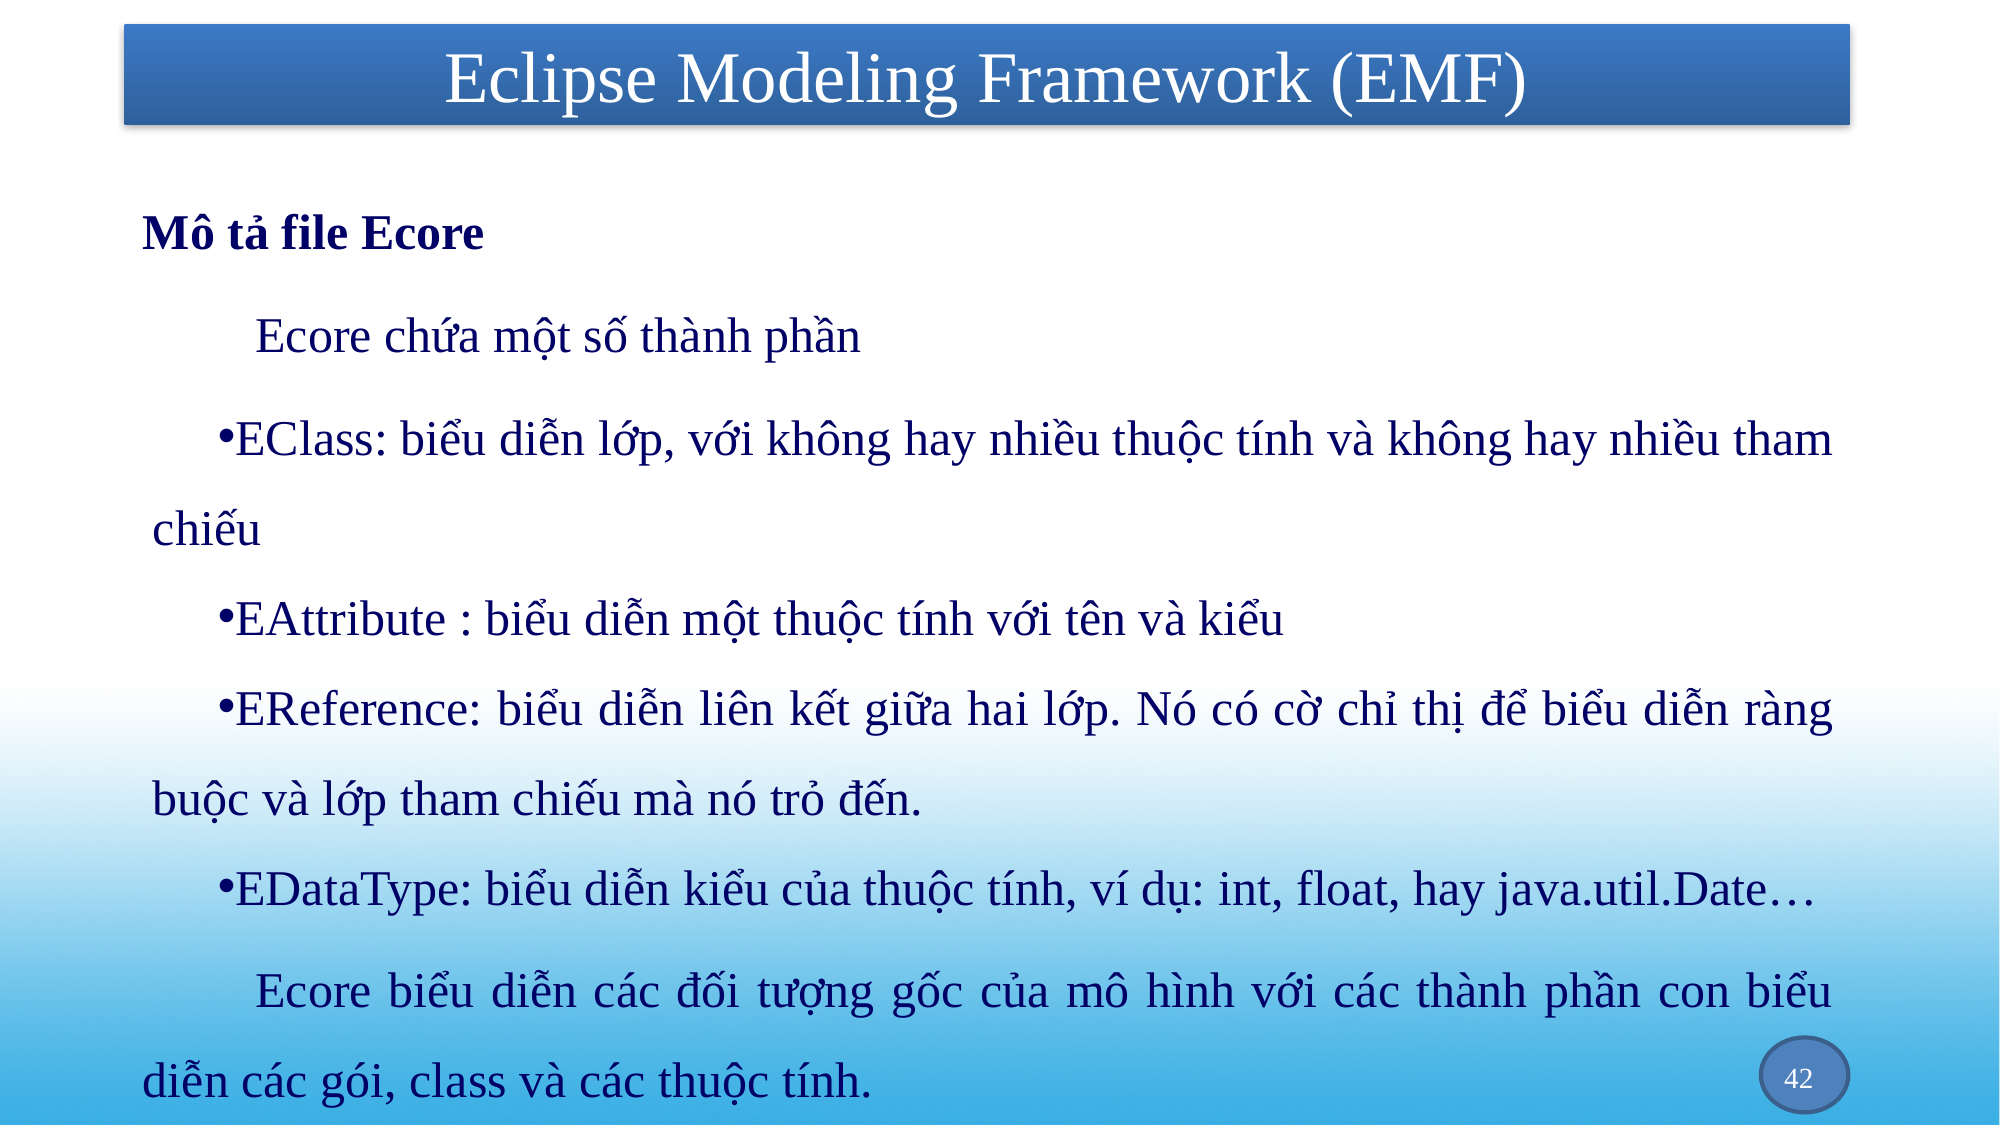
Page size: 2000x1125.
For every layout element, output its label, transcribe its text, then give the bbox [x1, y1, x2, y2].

picture [0, 0, 2000, 1125]
list Mô tả file Ecore Ecore chứa một số thành phần EClass: biểu diễn lớp, với không hay nhiều thuộc tính và không hay nhiều tham chiếu EAttribute : biểu diễn một thuộc tính với tên và kiểu EReference: biểu diễn liên kết giữa hai lớp. Nó có cờ chỉ thị để biểu diễn ràng buộc và lớp tham chiếu mà nó trỏ đến. EDataType: biểu diễn kiểu của thuộc tính, ví dụ: int, float, hay java.util.Date… Ecore biểu diễn các đối tượng gốc của mô hình với các thành phần con biểu diễn các gói, class và các thuộc tính. [127, 162, 1850, 1125]
title Eclipse Modeling Framework (EMF) [124, 22, 1850, 125]
